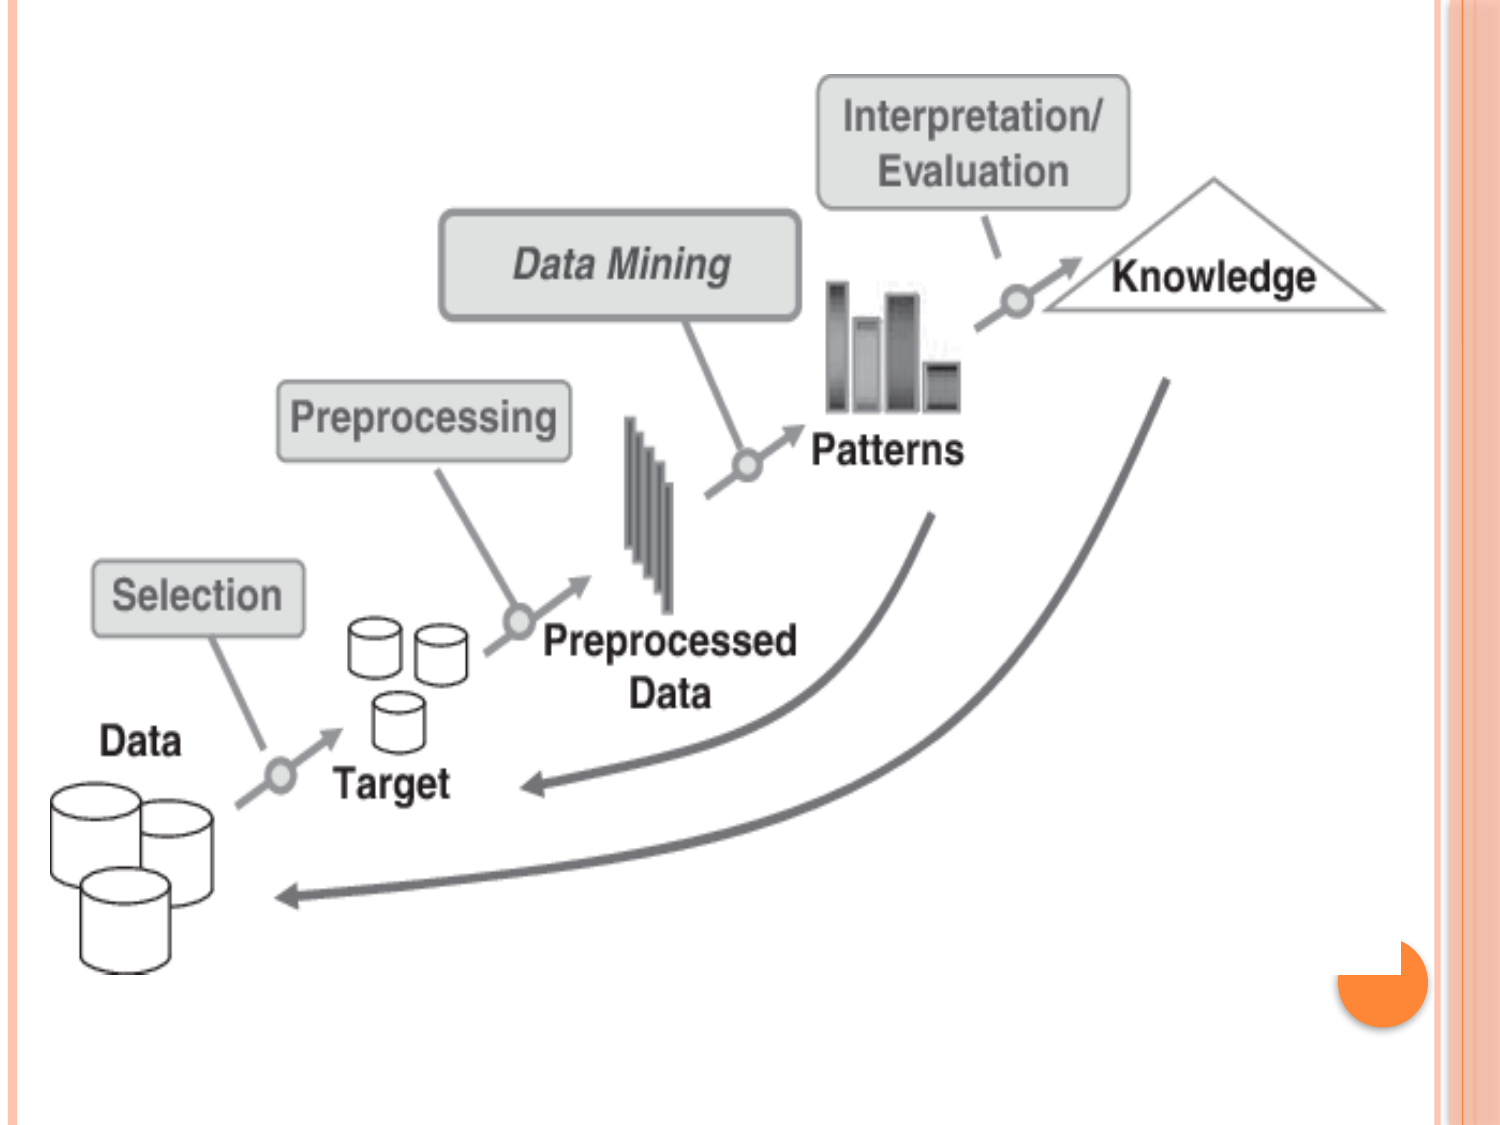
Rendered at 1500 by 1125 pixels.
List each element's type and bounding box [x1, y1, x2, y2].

picture [49, 74, 1402, 976]
